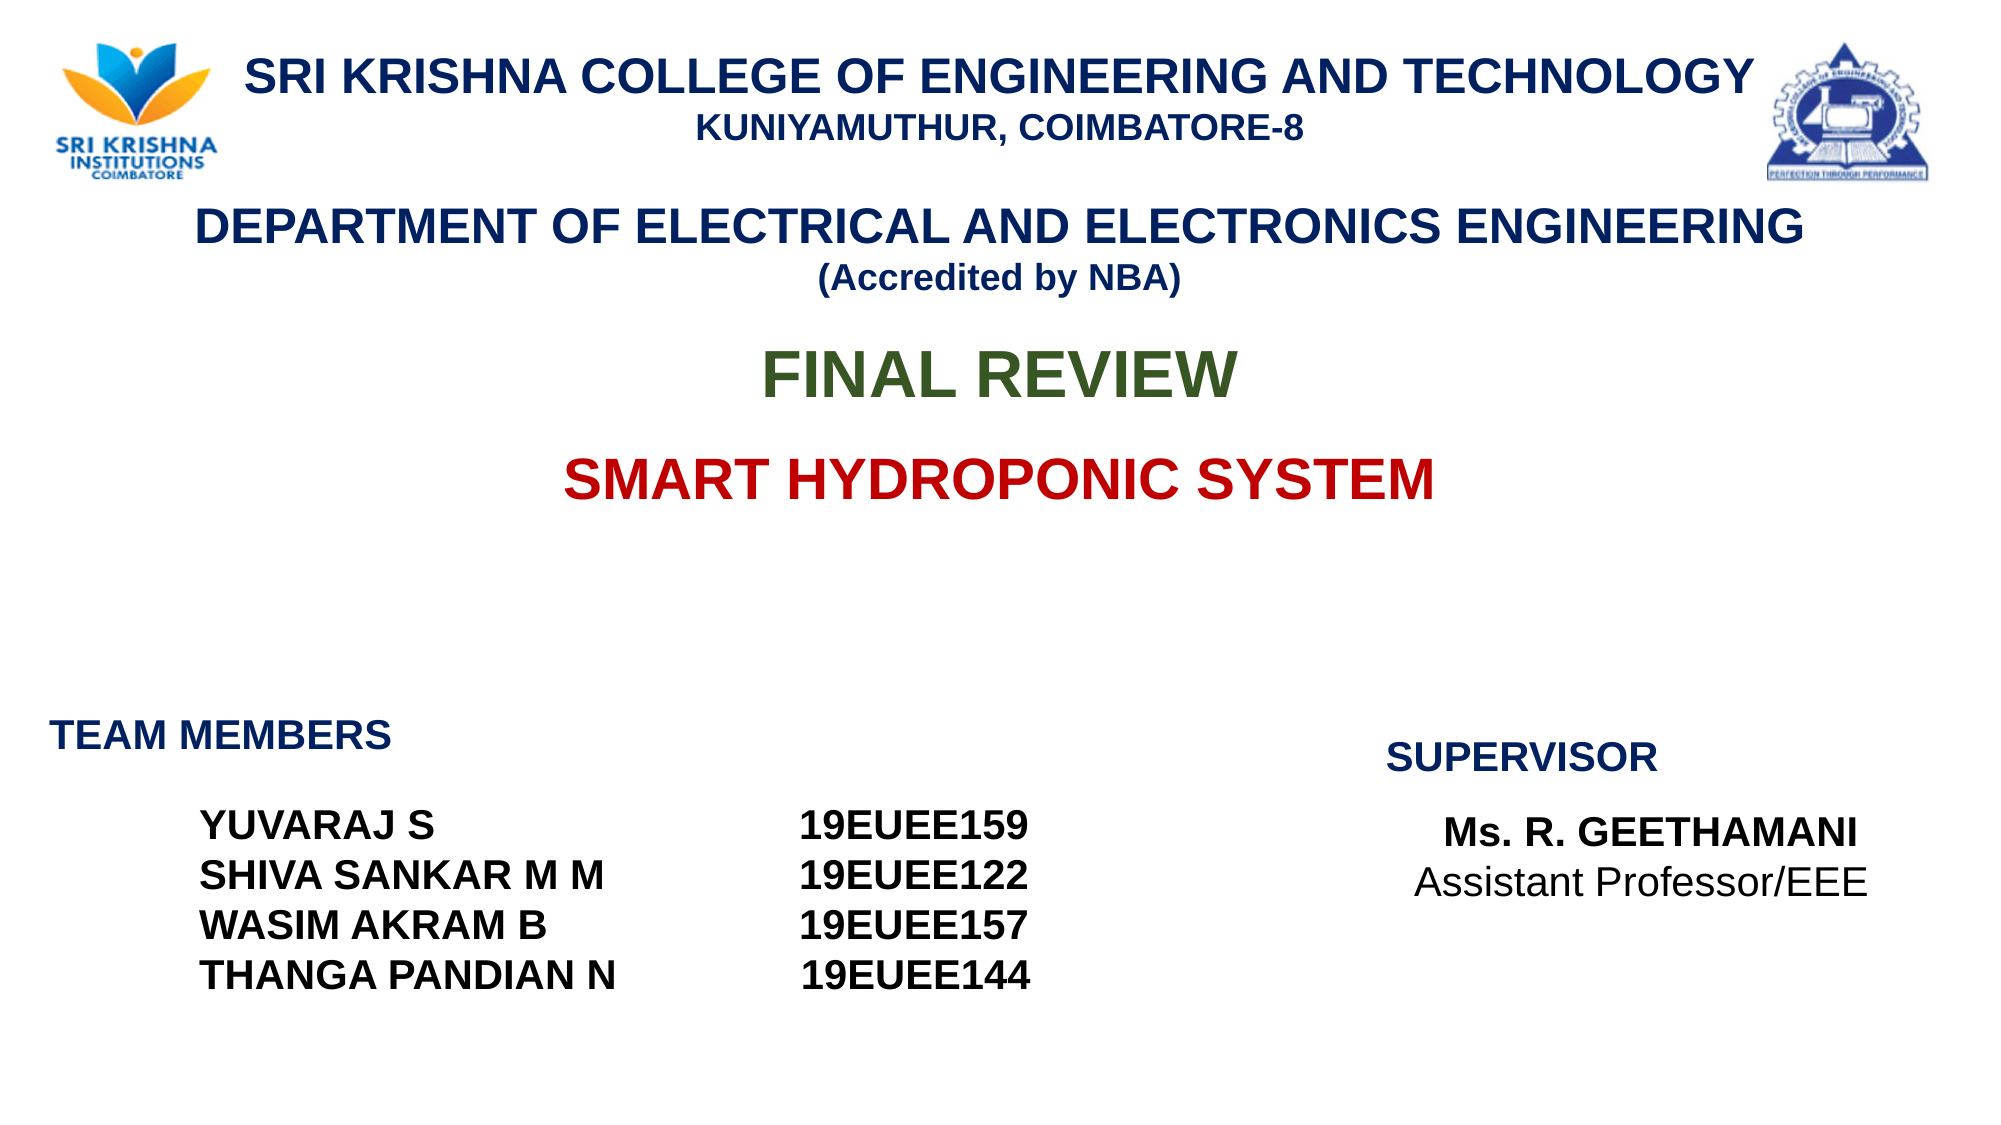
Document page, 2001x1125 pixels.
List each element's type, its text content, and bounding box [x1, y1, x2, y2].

text_box SUPERVISOR Ms. R. GEETHAMANI Assistant Professor/EEE [1305, 698, 1966, 963]
text_box SRI KRISHNA COLLEGE OF ENGINEERING AND TECHNOLOGY KUNIYAMUTHUR, COIMBATORE-8 DEPARTMENT OF ELECTRICAL AND ELECTRONICS ENGINEERING (Accredited by NBA) [78, 35, 1922, 306]
text_box TEAM MEMBERS YUVARAJ S 19EUEE159 SHIVA SANKAR M M 19EUEE122 WASIM AKRAM B 19EUEE157 THANGA PANDIAN N 19EUEE144 [34, 700, 1085, 1017]
picture [1767, 36, 1933, 198]
picture [33, 38, 224, 201]
text_box SMART HYDROPONIC SYSTEM [376, 433, 1624, 584]
text_box FINAL REVIEW [694, 323, 1306, 420]
